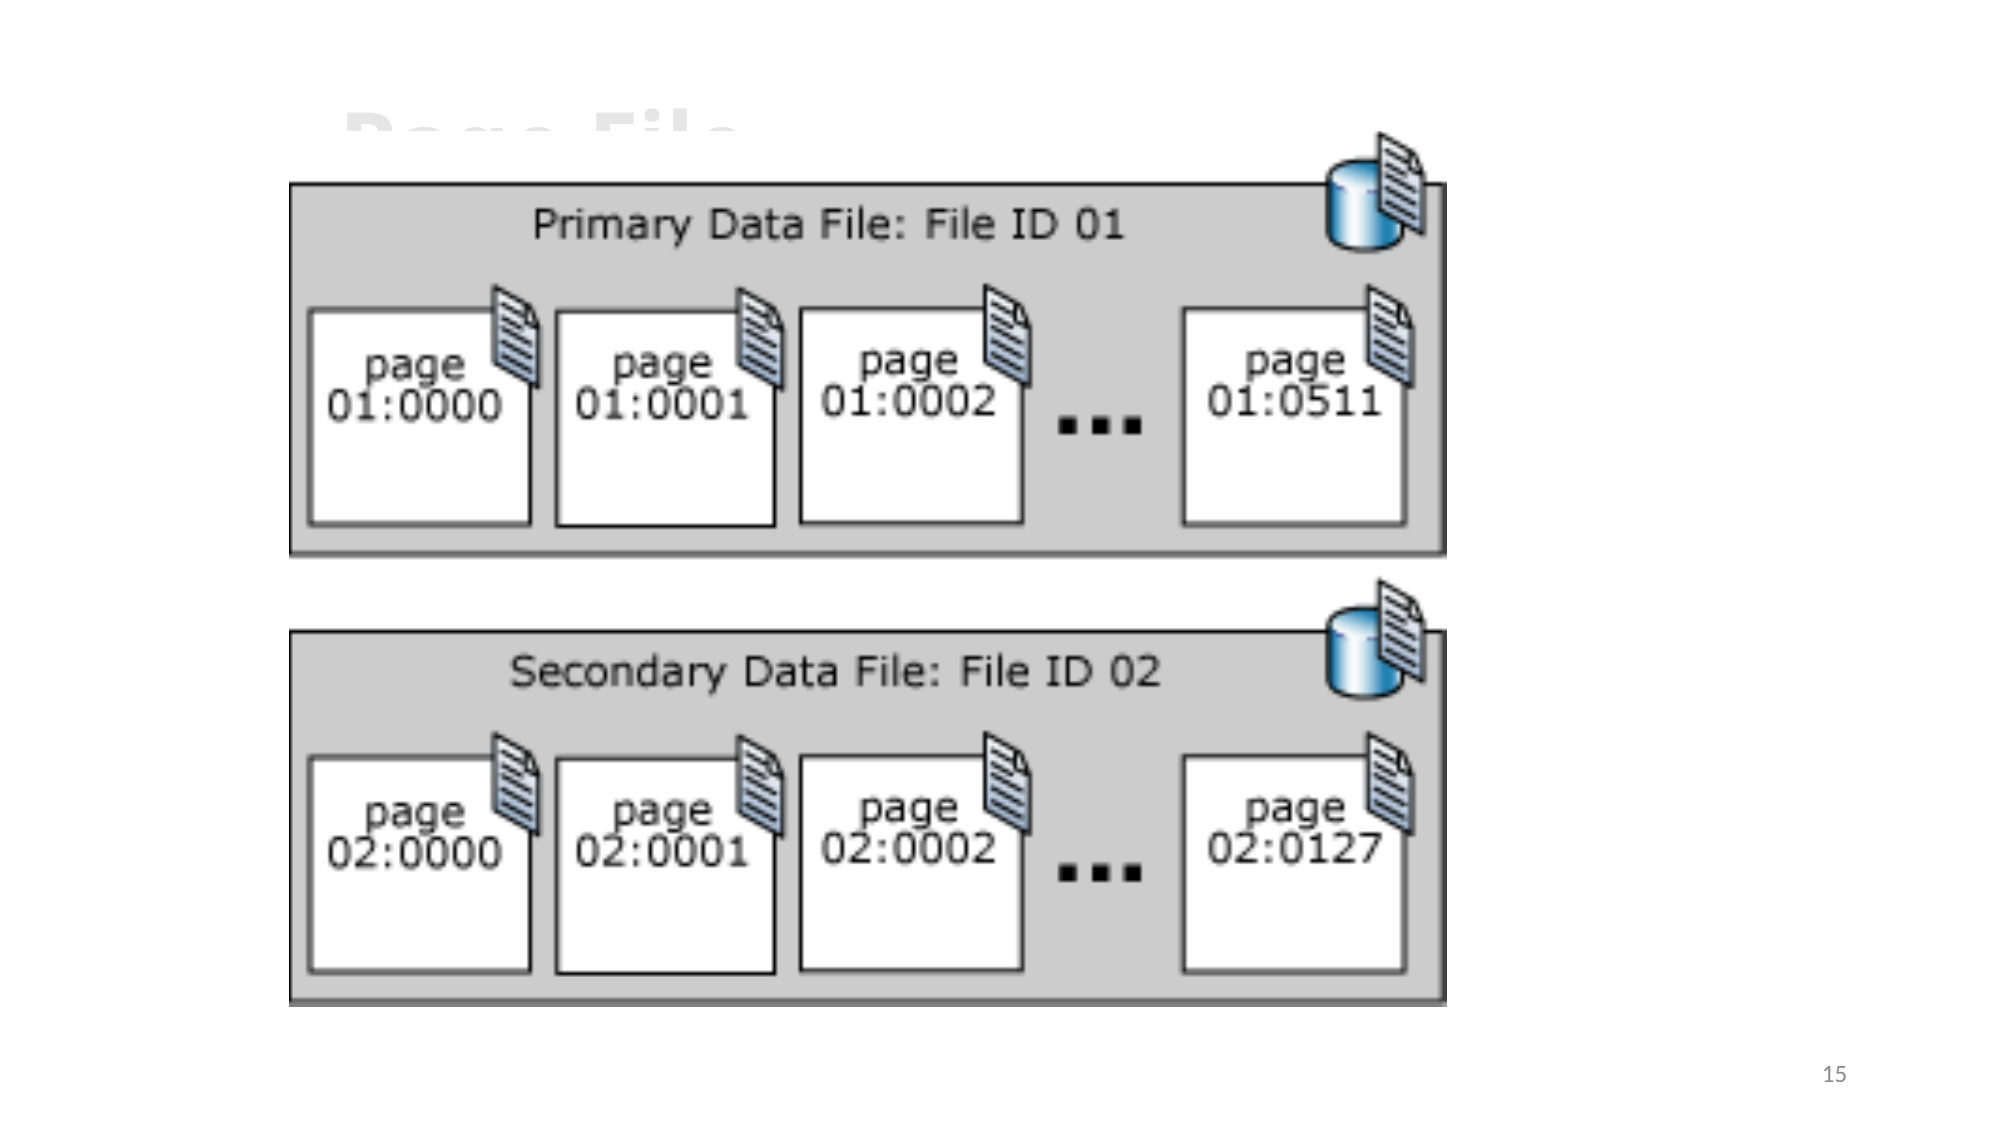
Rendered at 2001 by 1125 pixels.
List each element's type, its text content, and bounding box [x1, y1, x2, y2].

title Page File [324, 62, 1675, 235]
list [289, 131, 1447, 1007]
slide_number 15 [1412, 1042, 1863, 1103]
